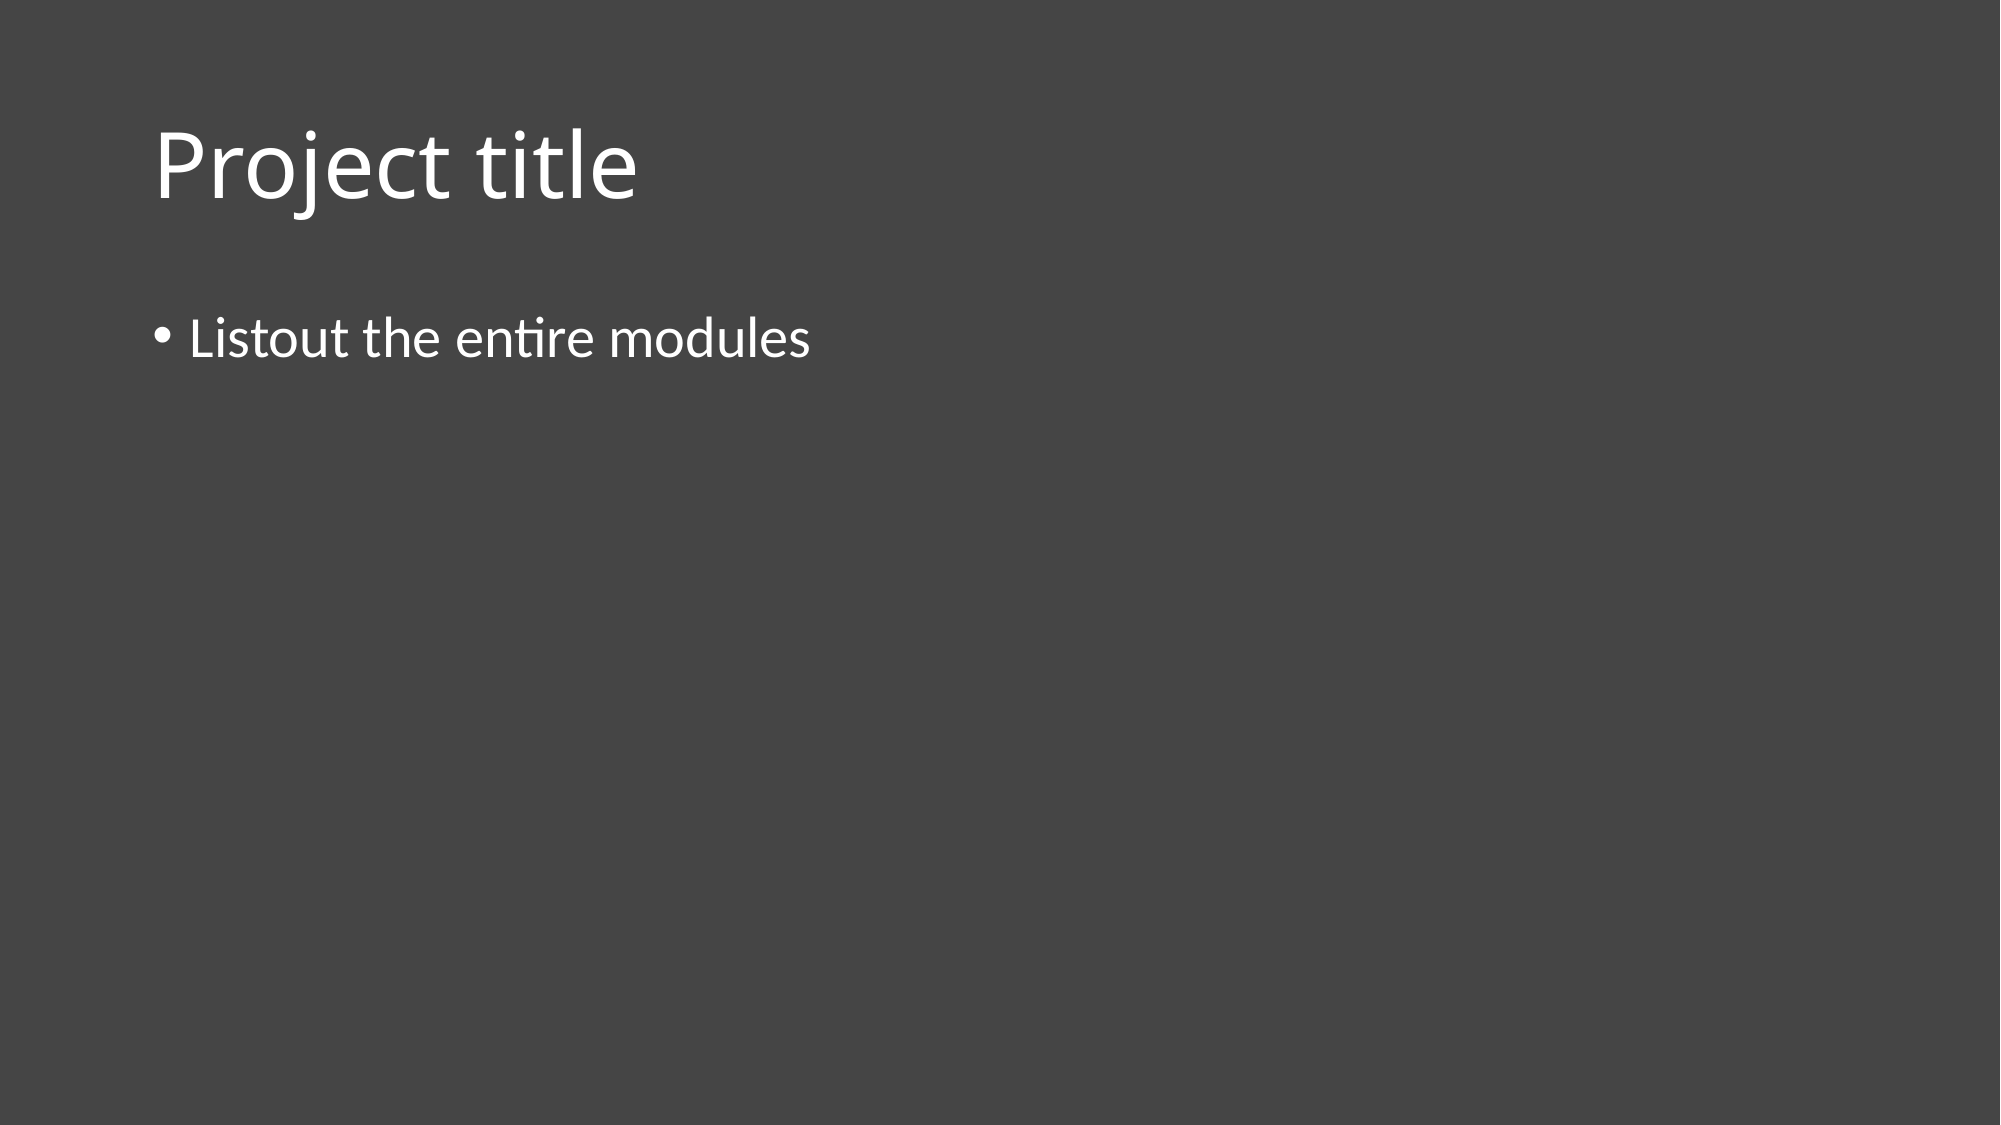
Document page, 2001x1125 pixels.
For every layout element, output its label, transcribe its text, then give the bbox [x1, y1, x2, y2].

title Project title [137, 59, 1863, 278]
list Listout the entire modules [137, 299, 1863, 1014]
